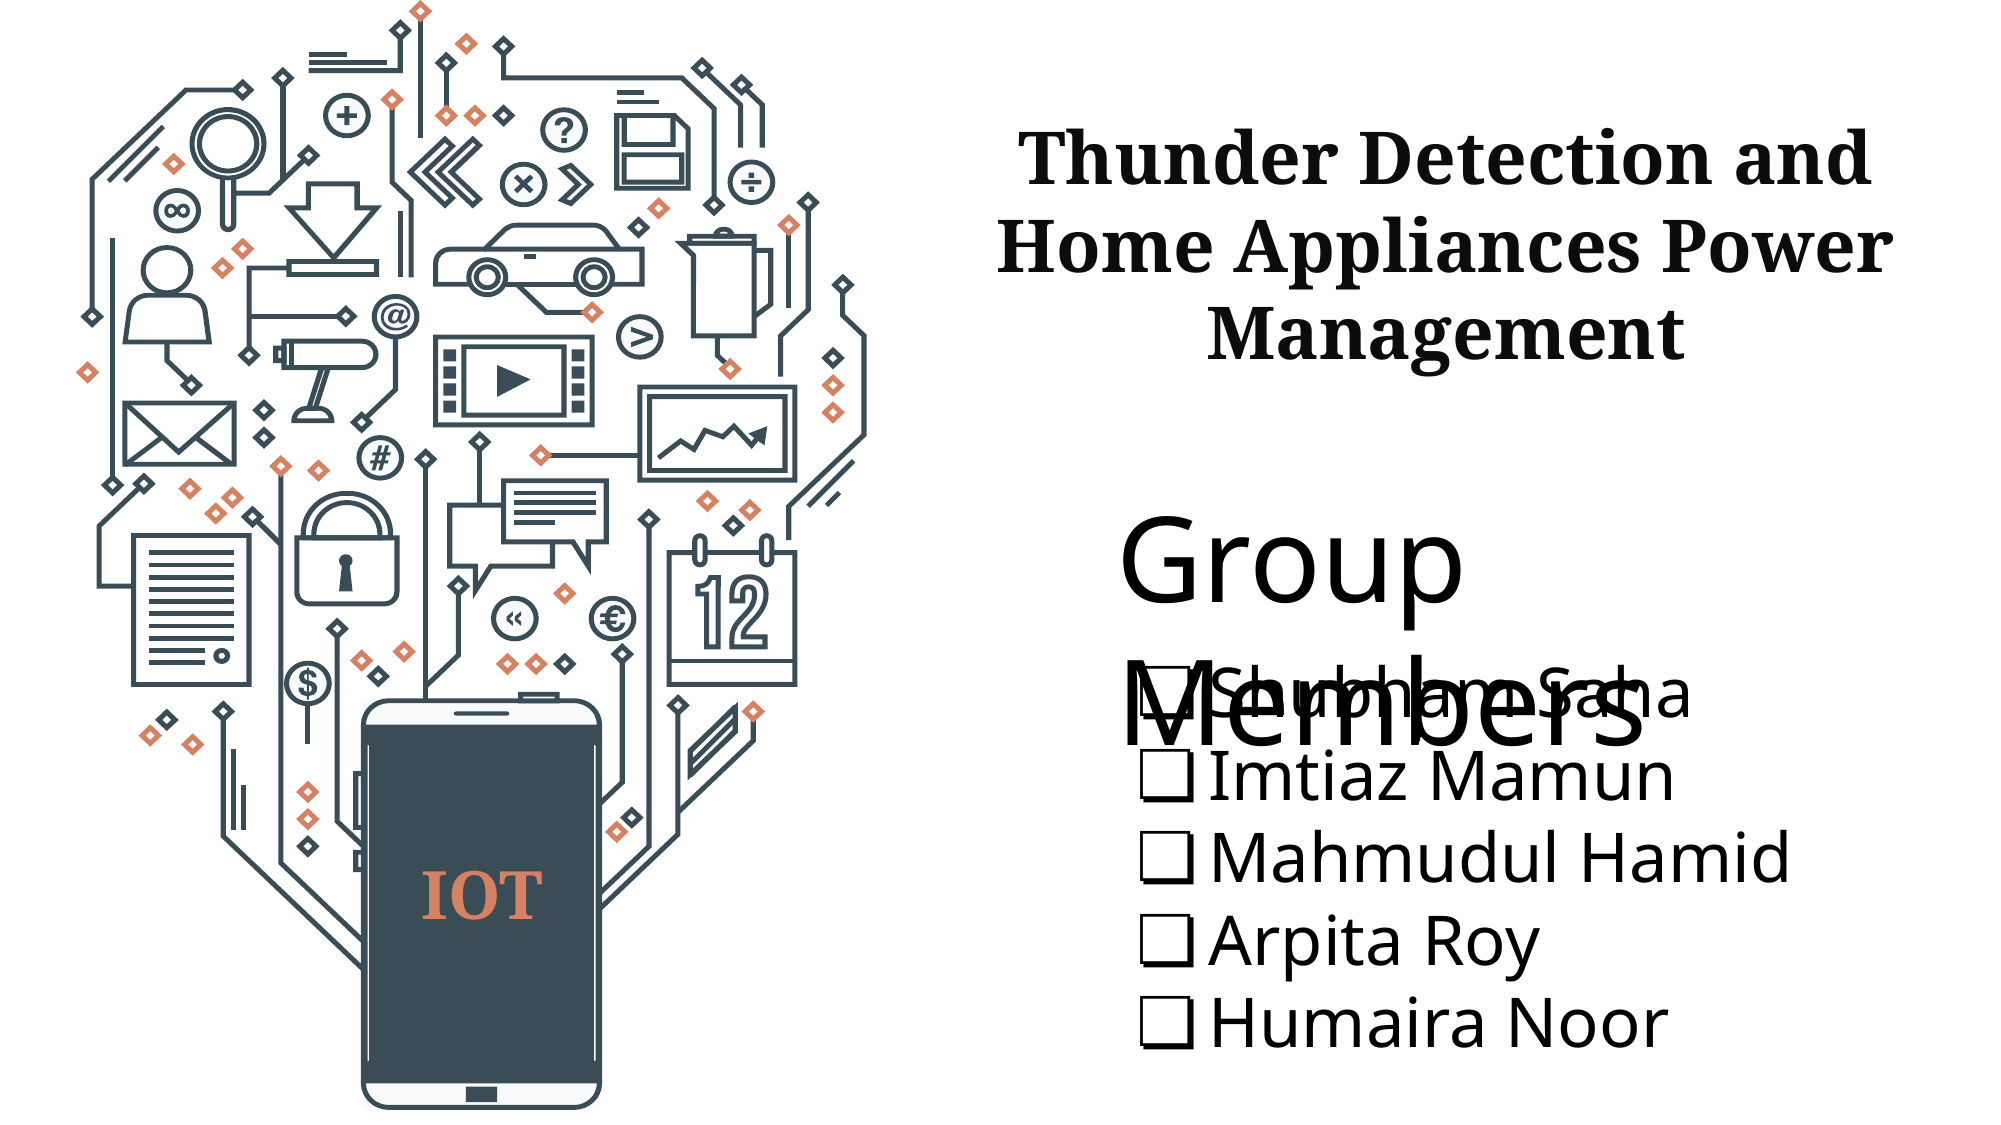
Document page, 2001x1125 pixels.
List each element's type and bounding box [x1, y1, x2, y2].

text_box [75, 0, 2000, 1111]
